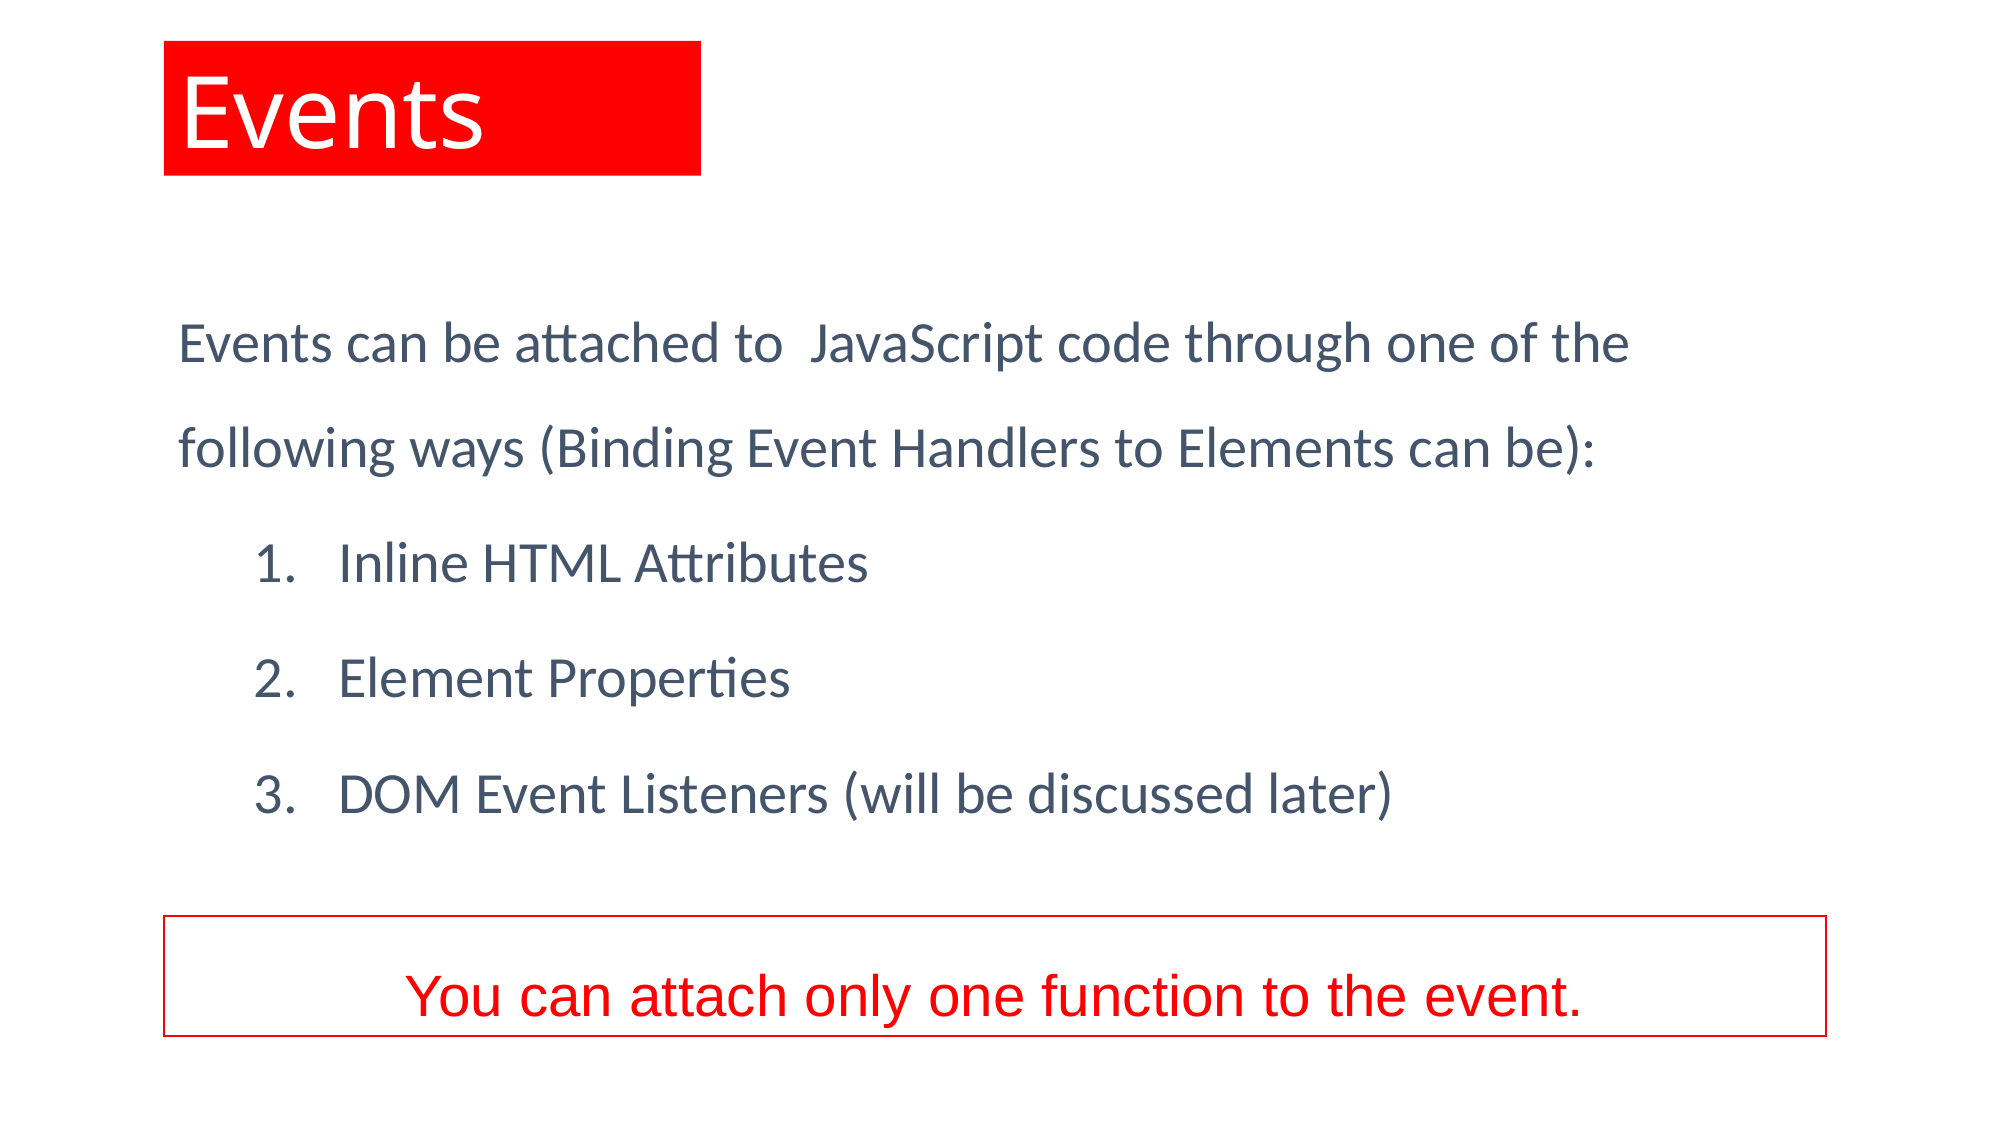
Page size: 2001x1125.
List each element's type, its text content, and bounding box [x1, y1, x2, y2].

text_box Events can be attached to JavaScript code through one of the following ways (Binding Event Handlers to Elements can be): Inline HTML Attributes Element Properties DOM Event Listeners (will be discussed later) [163, 262, 1826, 843]
text_box You can attach only one function to the event. [163, 915, 1827, 1037]
text_box Events [163, 40, 701, 176]
